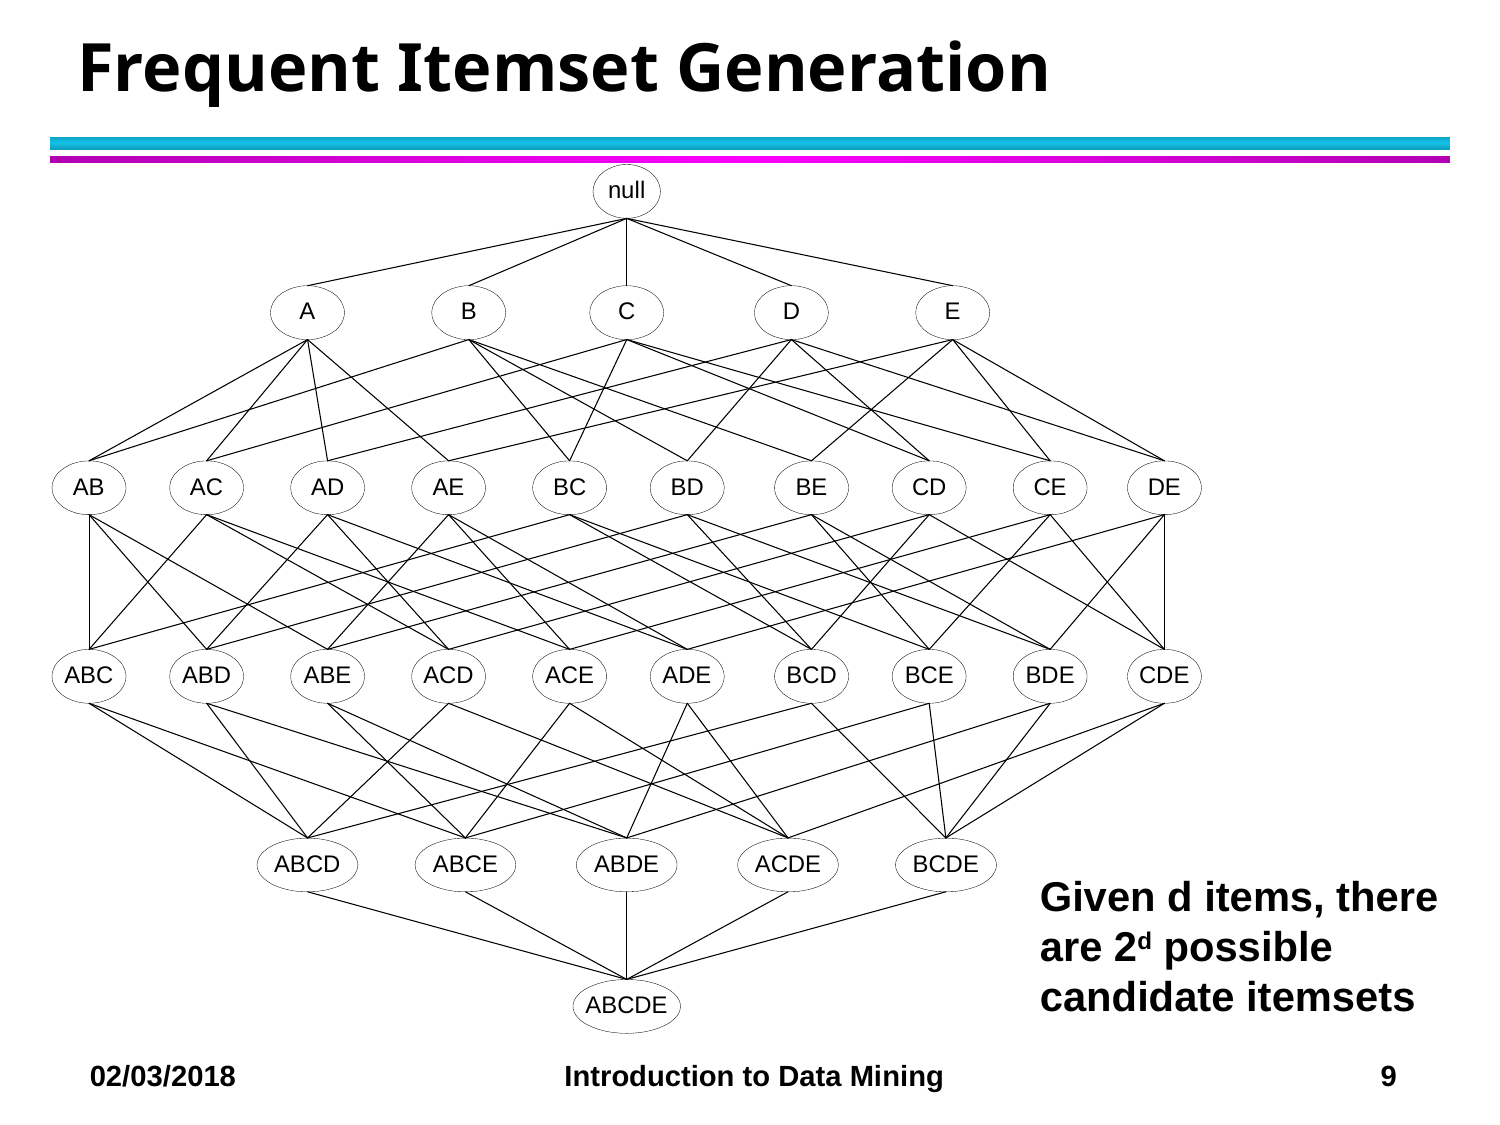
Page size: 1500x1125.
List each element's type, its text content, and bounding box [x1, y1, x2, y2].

title Frequent Itemset Generation [62, 24, 1421, 113]
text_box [49, 162, 1205, 1035]
text_box Given d items, there are 2d possible candidate itemsets [1209, 862, 1475, 1028]
